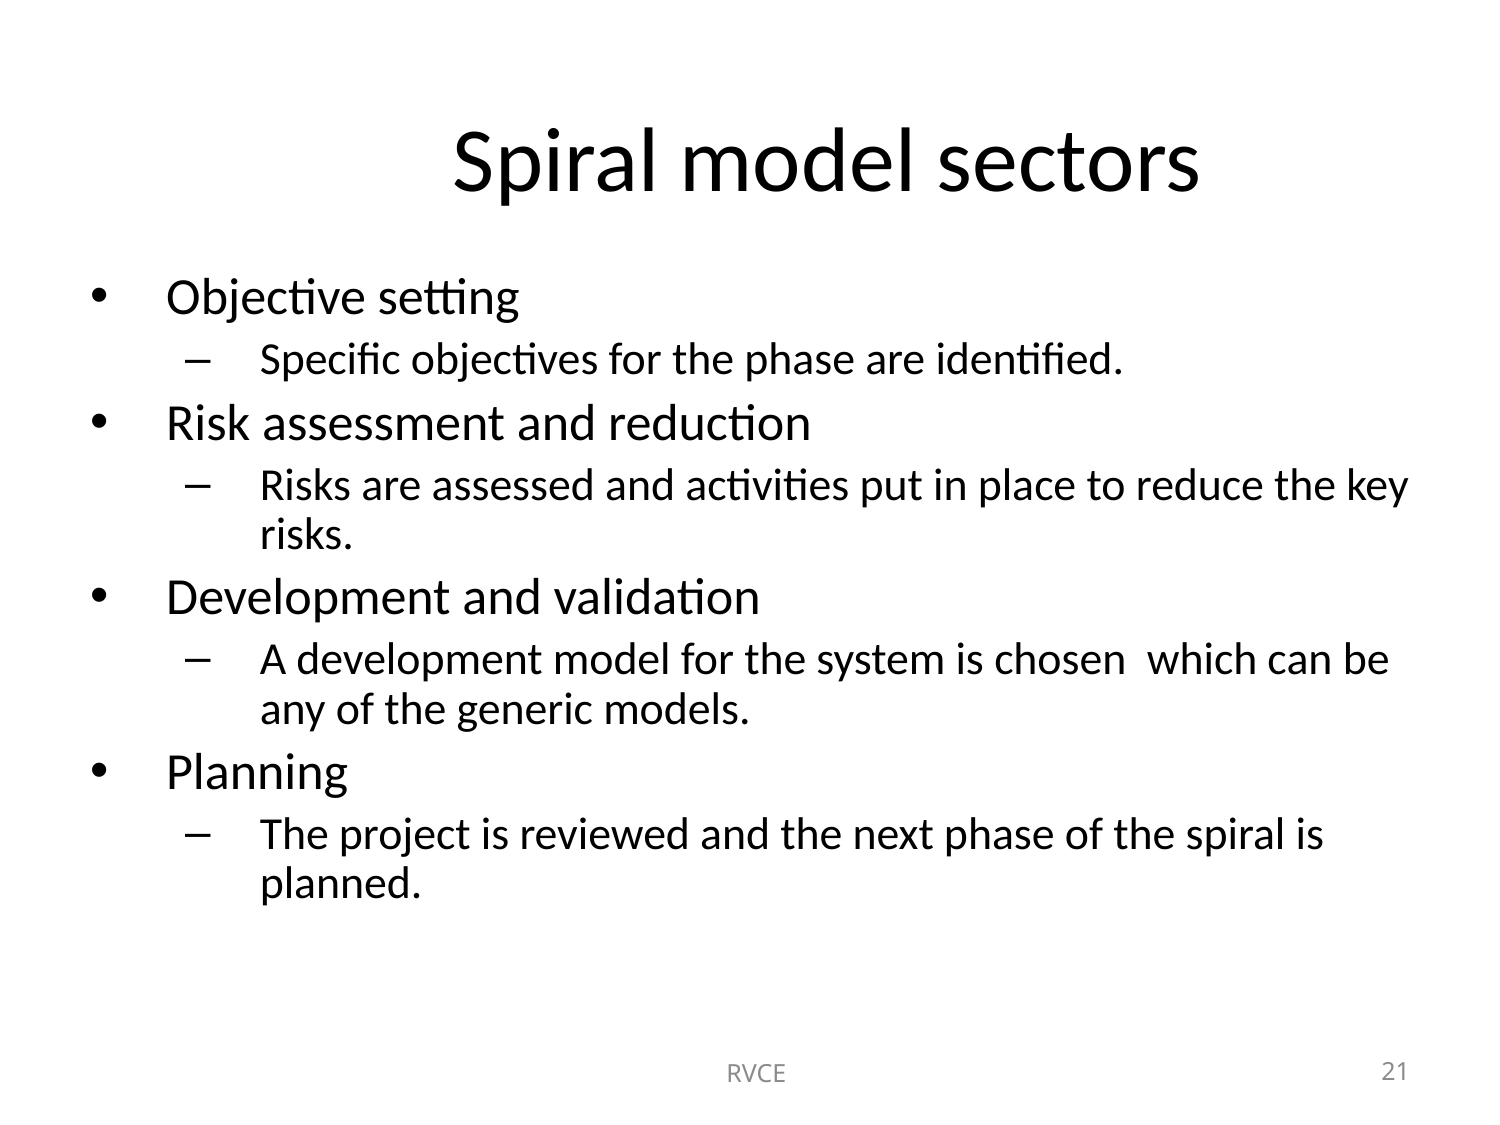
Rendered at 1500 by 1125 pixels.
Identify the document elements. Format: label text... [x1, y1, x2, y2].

footer RVCE [512, 1042, 988, 1103]
title Spiral model sectors [188, 34, 1468, 275]
slide_number 21 [1074, 1042, 1425, 1103]
list Objective setting Specific objectives for the phase are identified. Risk assessment and reduction Risks are assessed and activities put in place to reduce the key risks. Development and validation A development model for the system is chosen which can be any of the generic models. Planning The project is reviewed and the next phase of the spiral is planned. [75, 262, 1425, 1005]
